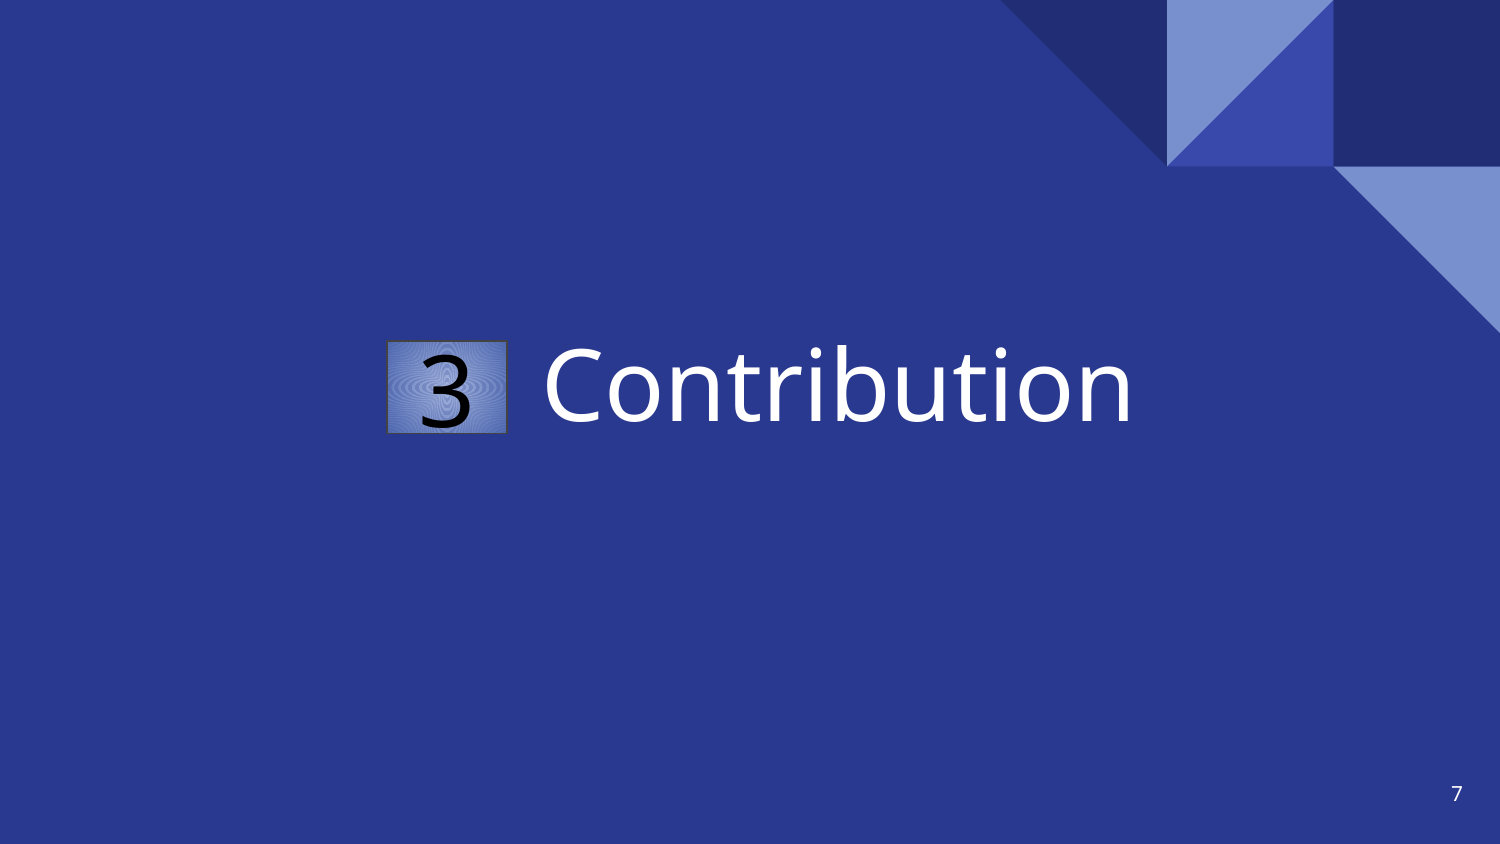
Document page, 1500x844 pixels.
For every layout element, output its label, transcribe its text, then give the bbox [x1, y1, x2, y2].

slide_number ‹#› [1387, 762, 1478, 828]
title Contribution [526, 318, 1478, 457]
text_box 3 [387, 340, 507, 434]
